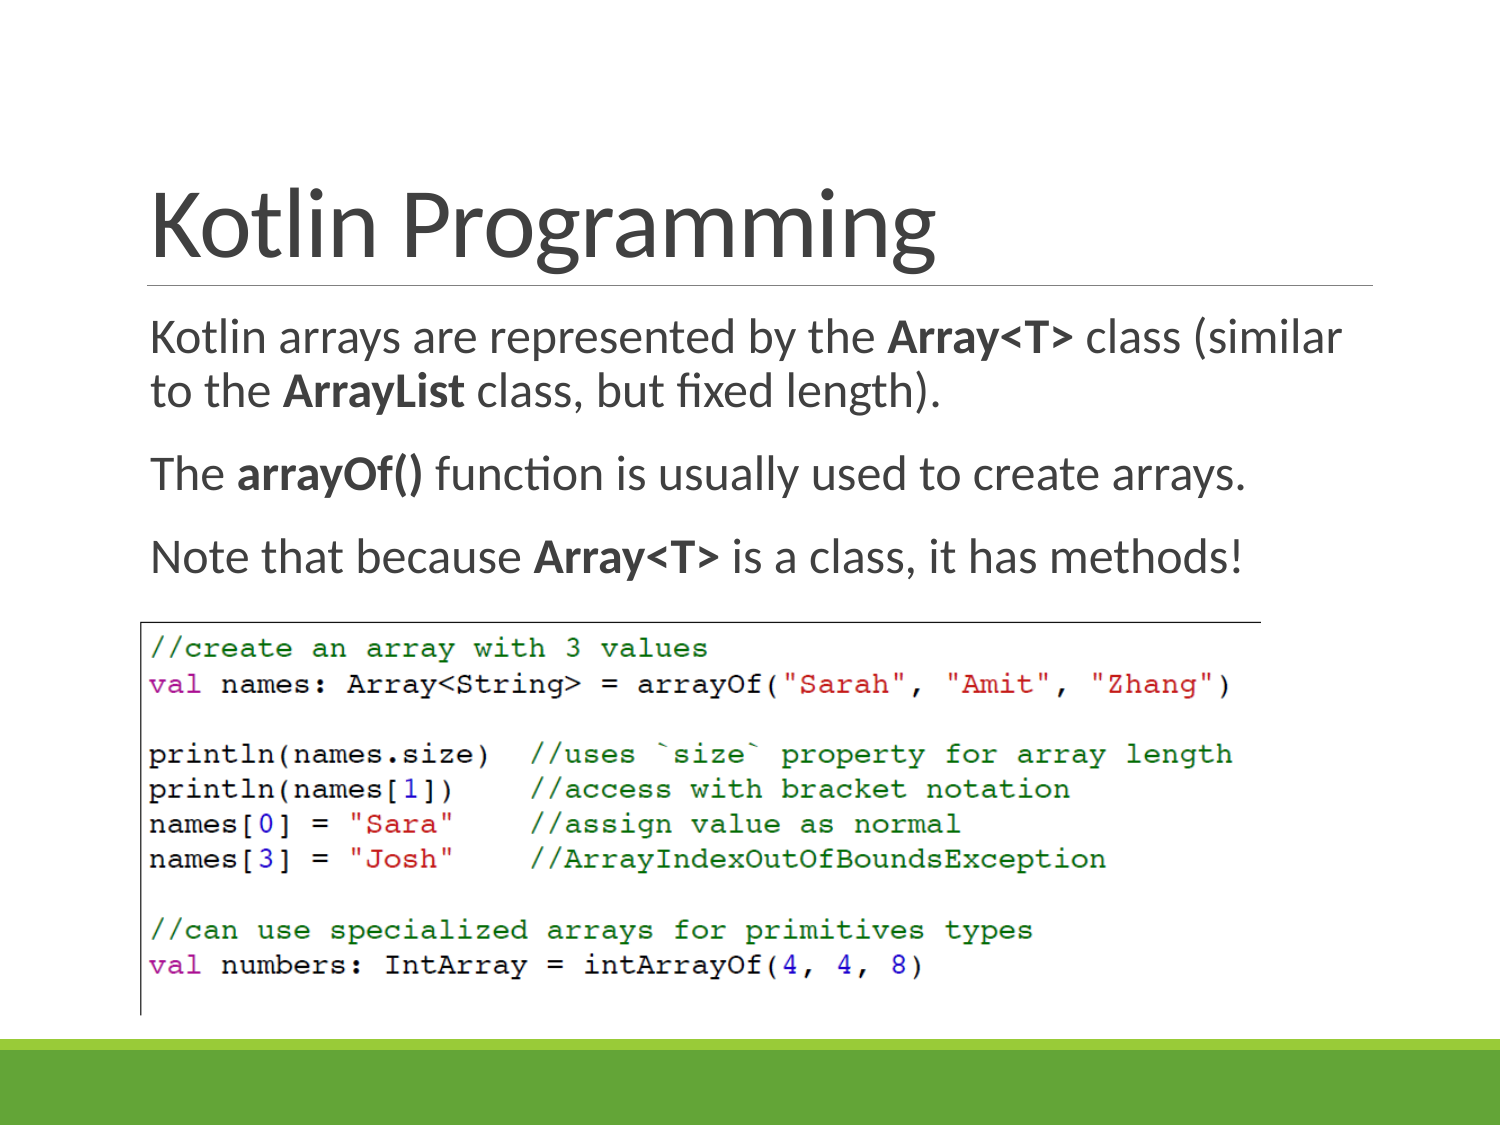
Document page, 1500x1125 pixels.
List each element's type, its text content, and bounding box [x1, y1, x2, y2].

title Kotlin Programming [135, 47, 1373, 285]
picture [120, 605, 1261, 1039]
list Kotlin arrays are represented by the Array<T> class (similar to the ArrayList class, but fixed length). The arrayOf() function is usually used to create arrays. Note that because Array<T> is a class, it has methods! [135, 302, 1373, 963]
